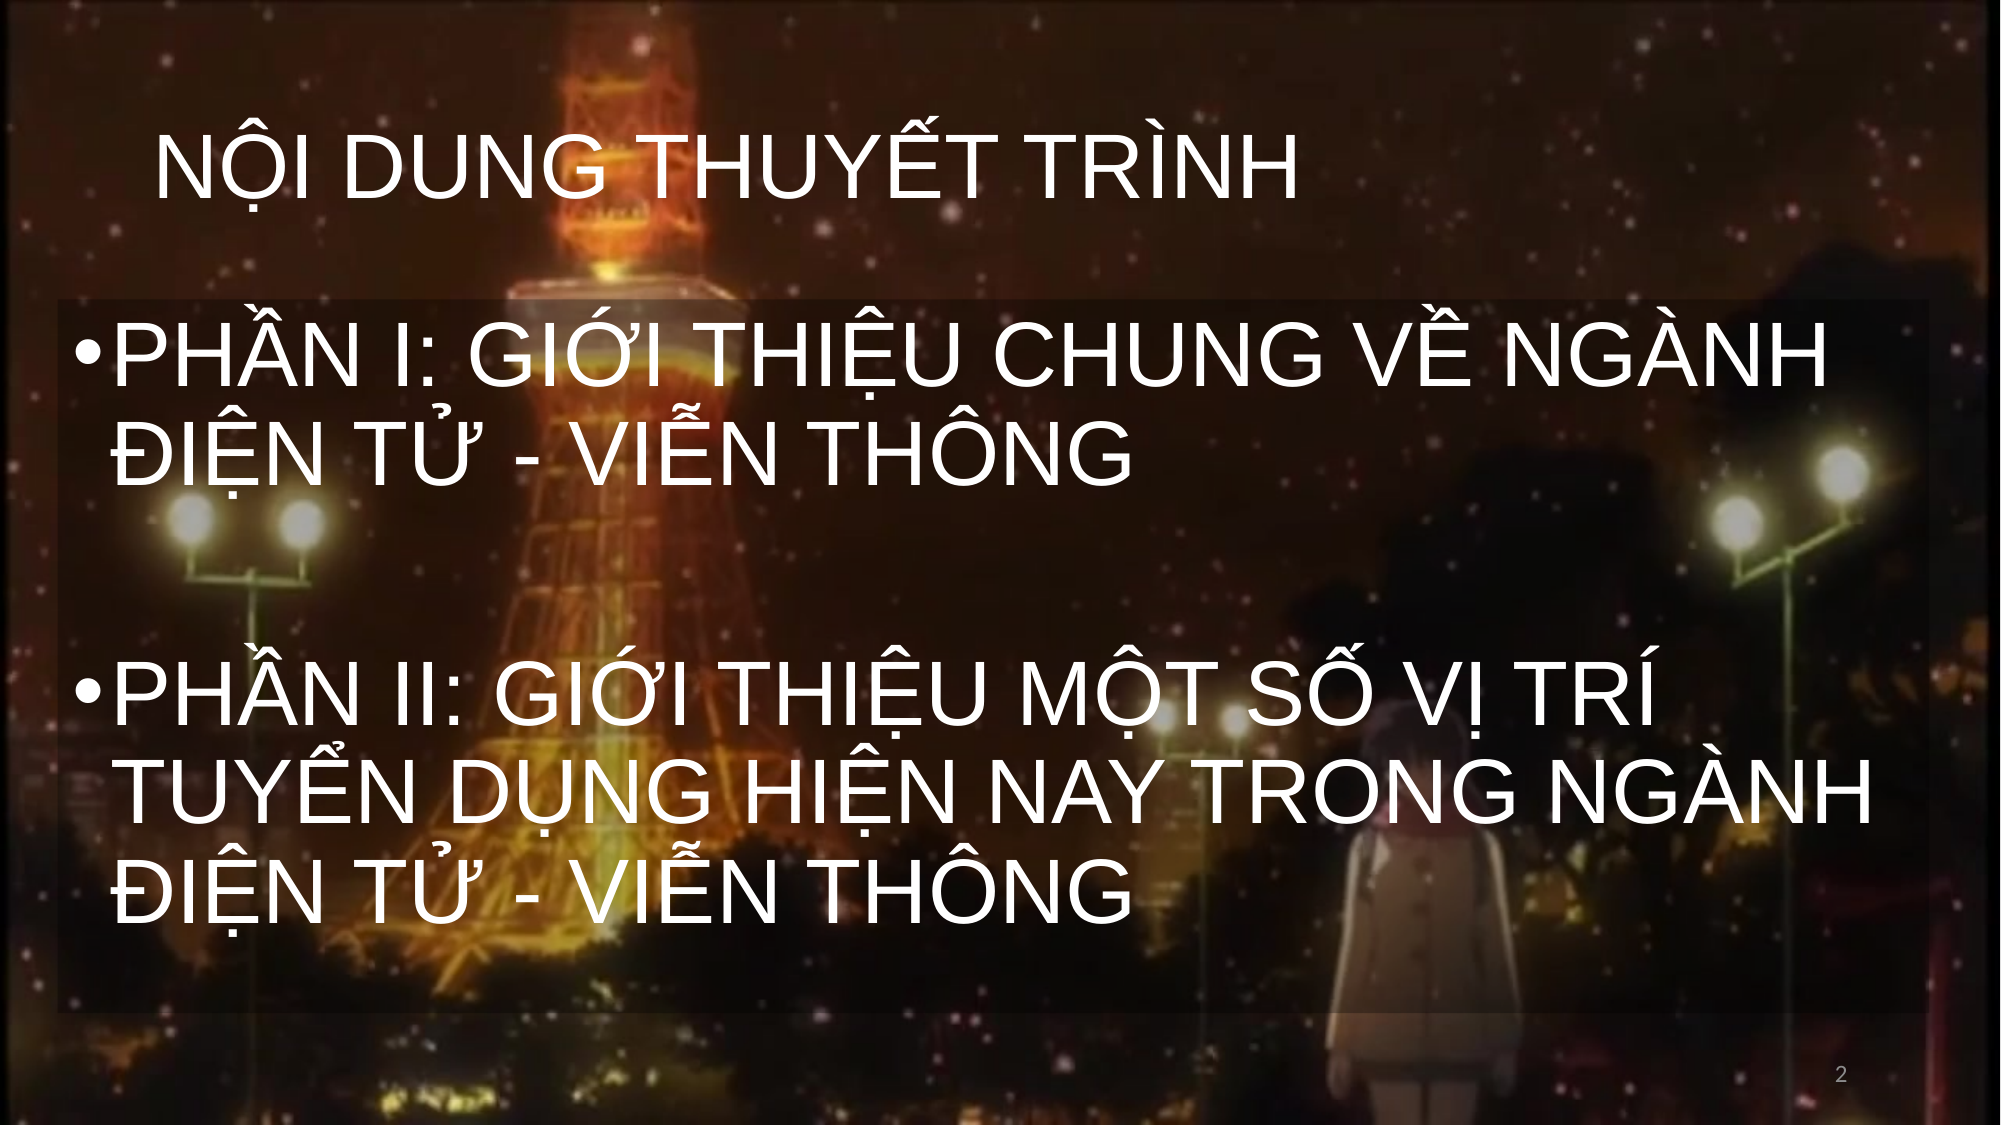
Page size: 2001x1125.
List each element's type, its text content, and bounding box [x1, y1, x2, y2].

title NỘI DUNG THUYẾT TRÌNH [137, 59, 1863, 278]
slide_number 2 [1412, 1042, 1863, 1103]
list PHẦN I: GIỚI THIỆU CHUNG VỀ NGÀNH ĐIỆN TỬ - VIỄN THÔNG PHẦN II: GIỚI THIỆU MỘT SỐ VỊ TRÍ TUYỂN DỤNG HIỆN NAY TRONG NGÀNH ĐIỆN TỬ - VIỄN THÔNG [57, 299, 1930, 1014]
picture [0, 0, 2001, 1125]
